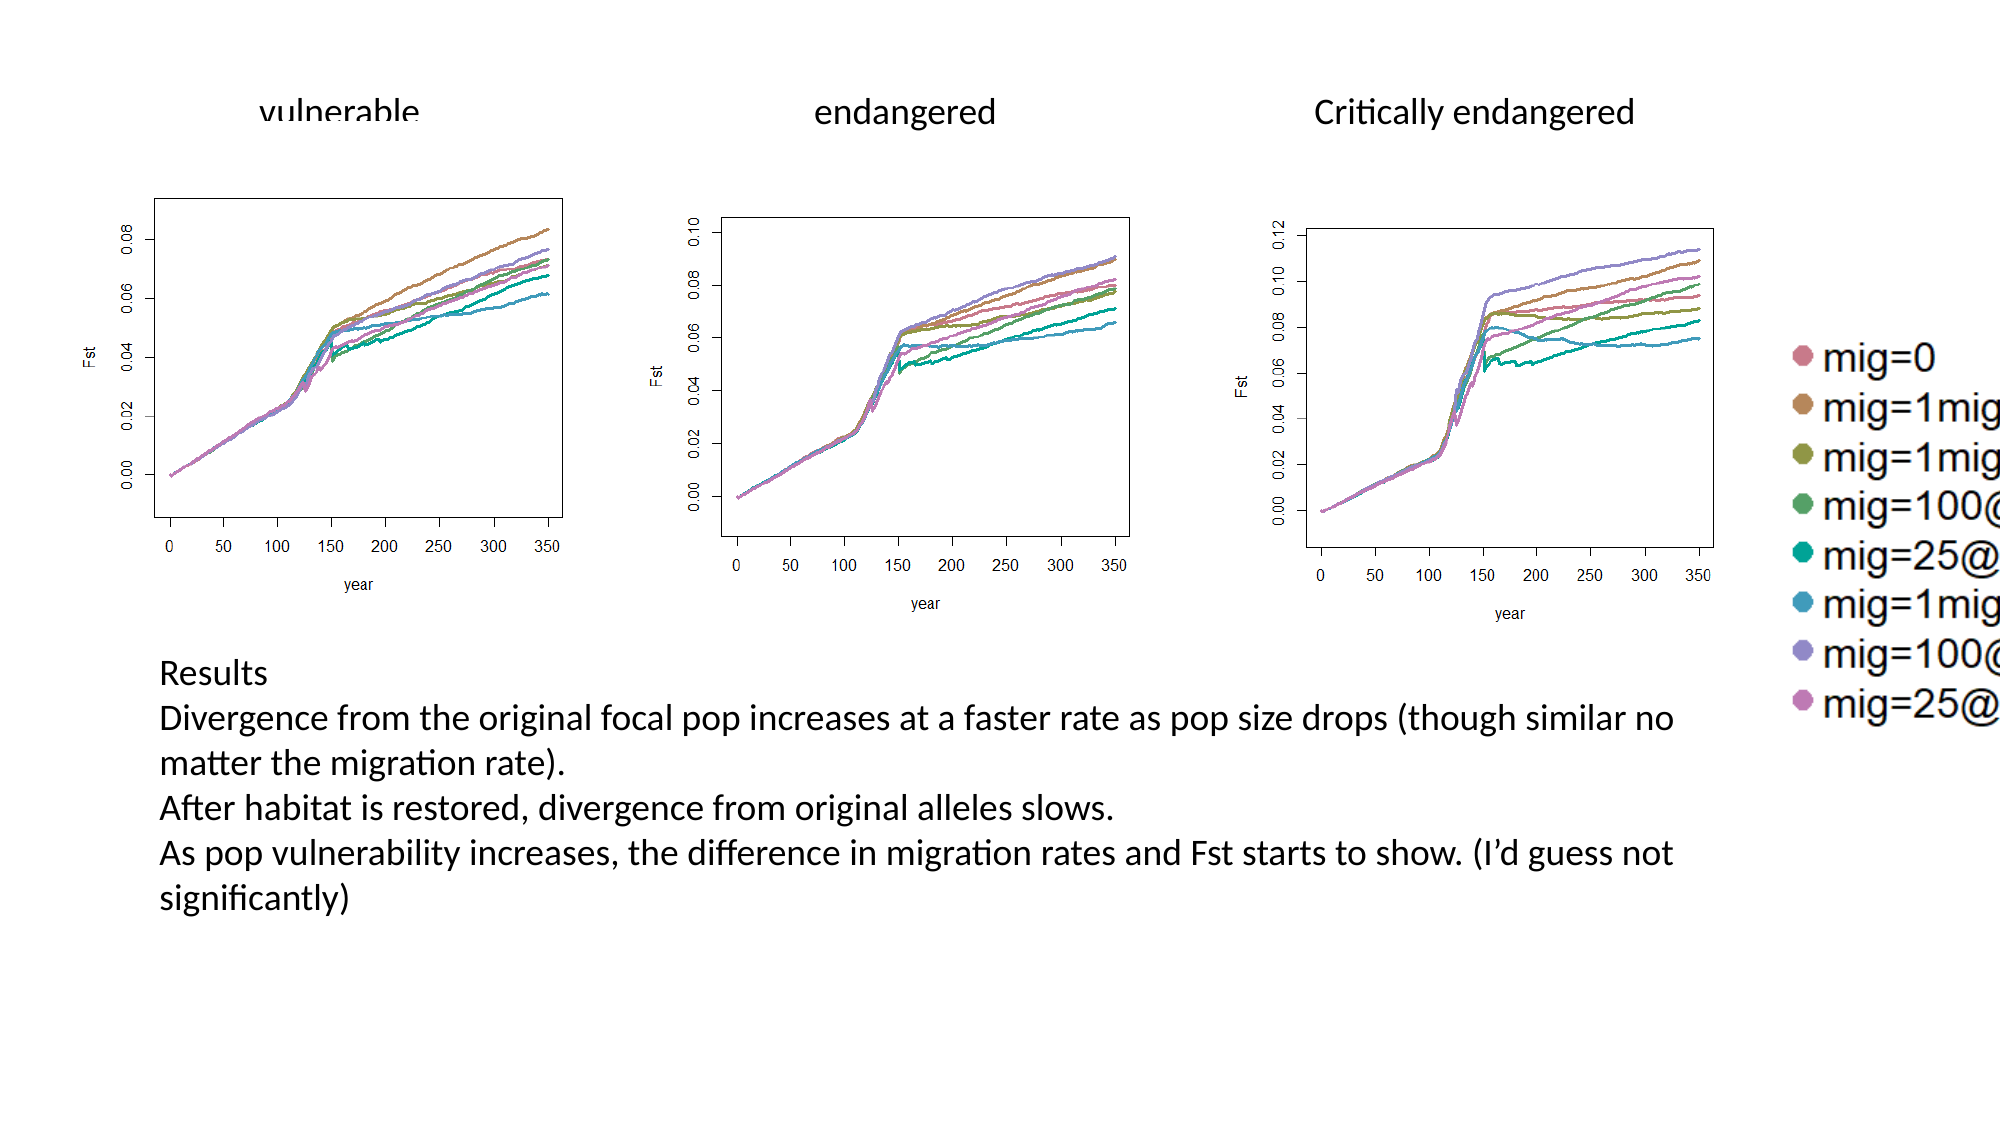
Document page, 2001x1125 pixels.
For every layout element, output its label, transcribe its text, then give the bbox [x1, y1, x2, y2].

text_box Results Divergence from the original focal pop increases at a faster rate as pop size drops (though similar no matter the migration rate). After habitat is restored, divergence from original alleles slows. As pop vulnerability increases, the difference in migration rates and Fst starts to show. (I’d guess not significantly) [144, 640, 1755, 926]
text_box endangered [799, 79, 1013, 140]
picture [1774, 328, 2000, 756]
text_box Critically endangered [1299, 79, 1651, 140]
picture [1229, 151, 1754, 643]
text_box vulnerable [244, 79, 436, 121]
picture [77, 121, 602, 613]
picture [644, 140, 1169, 632]
